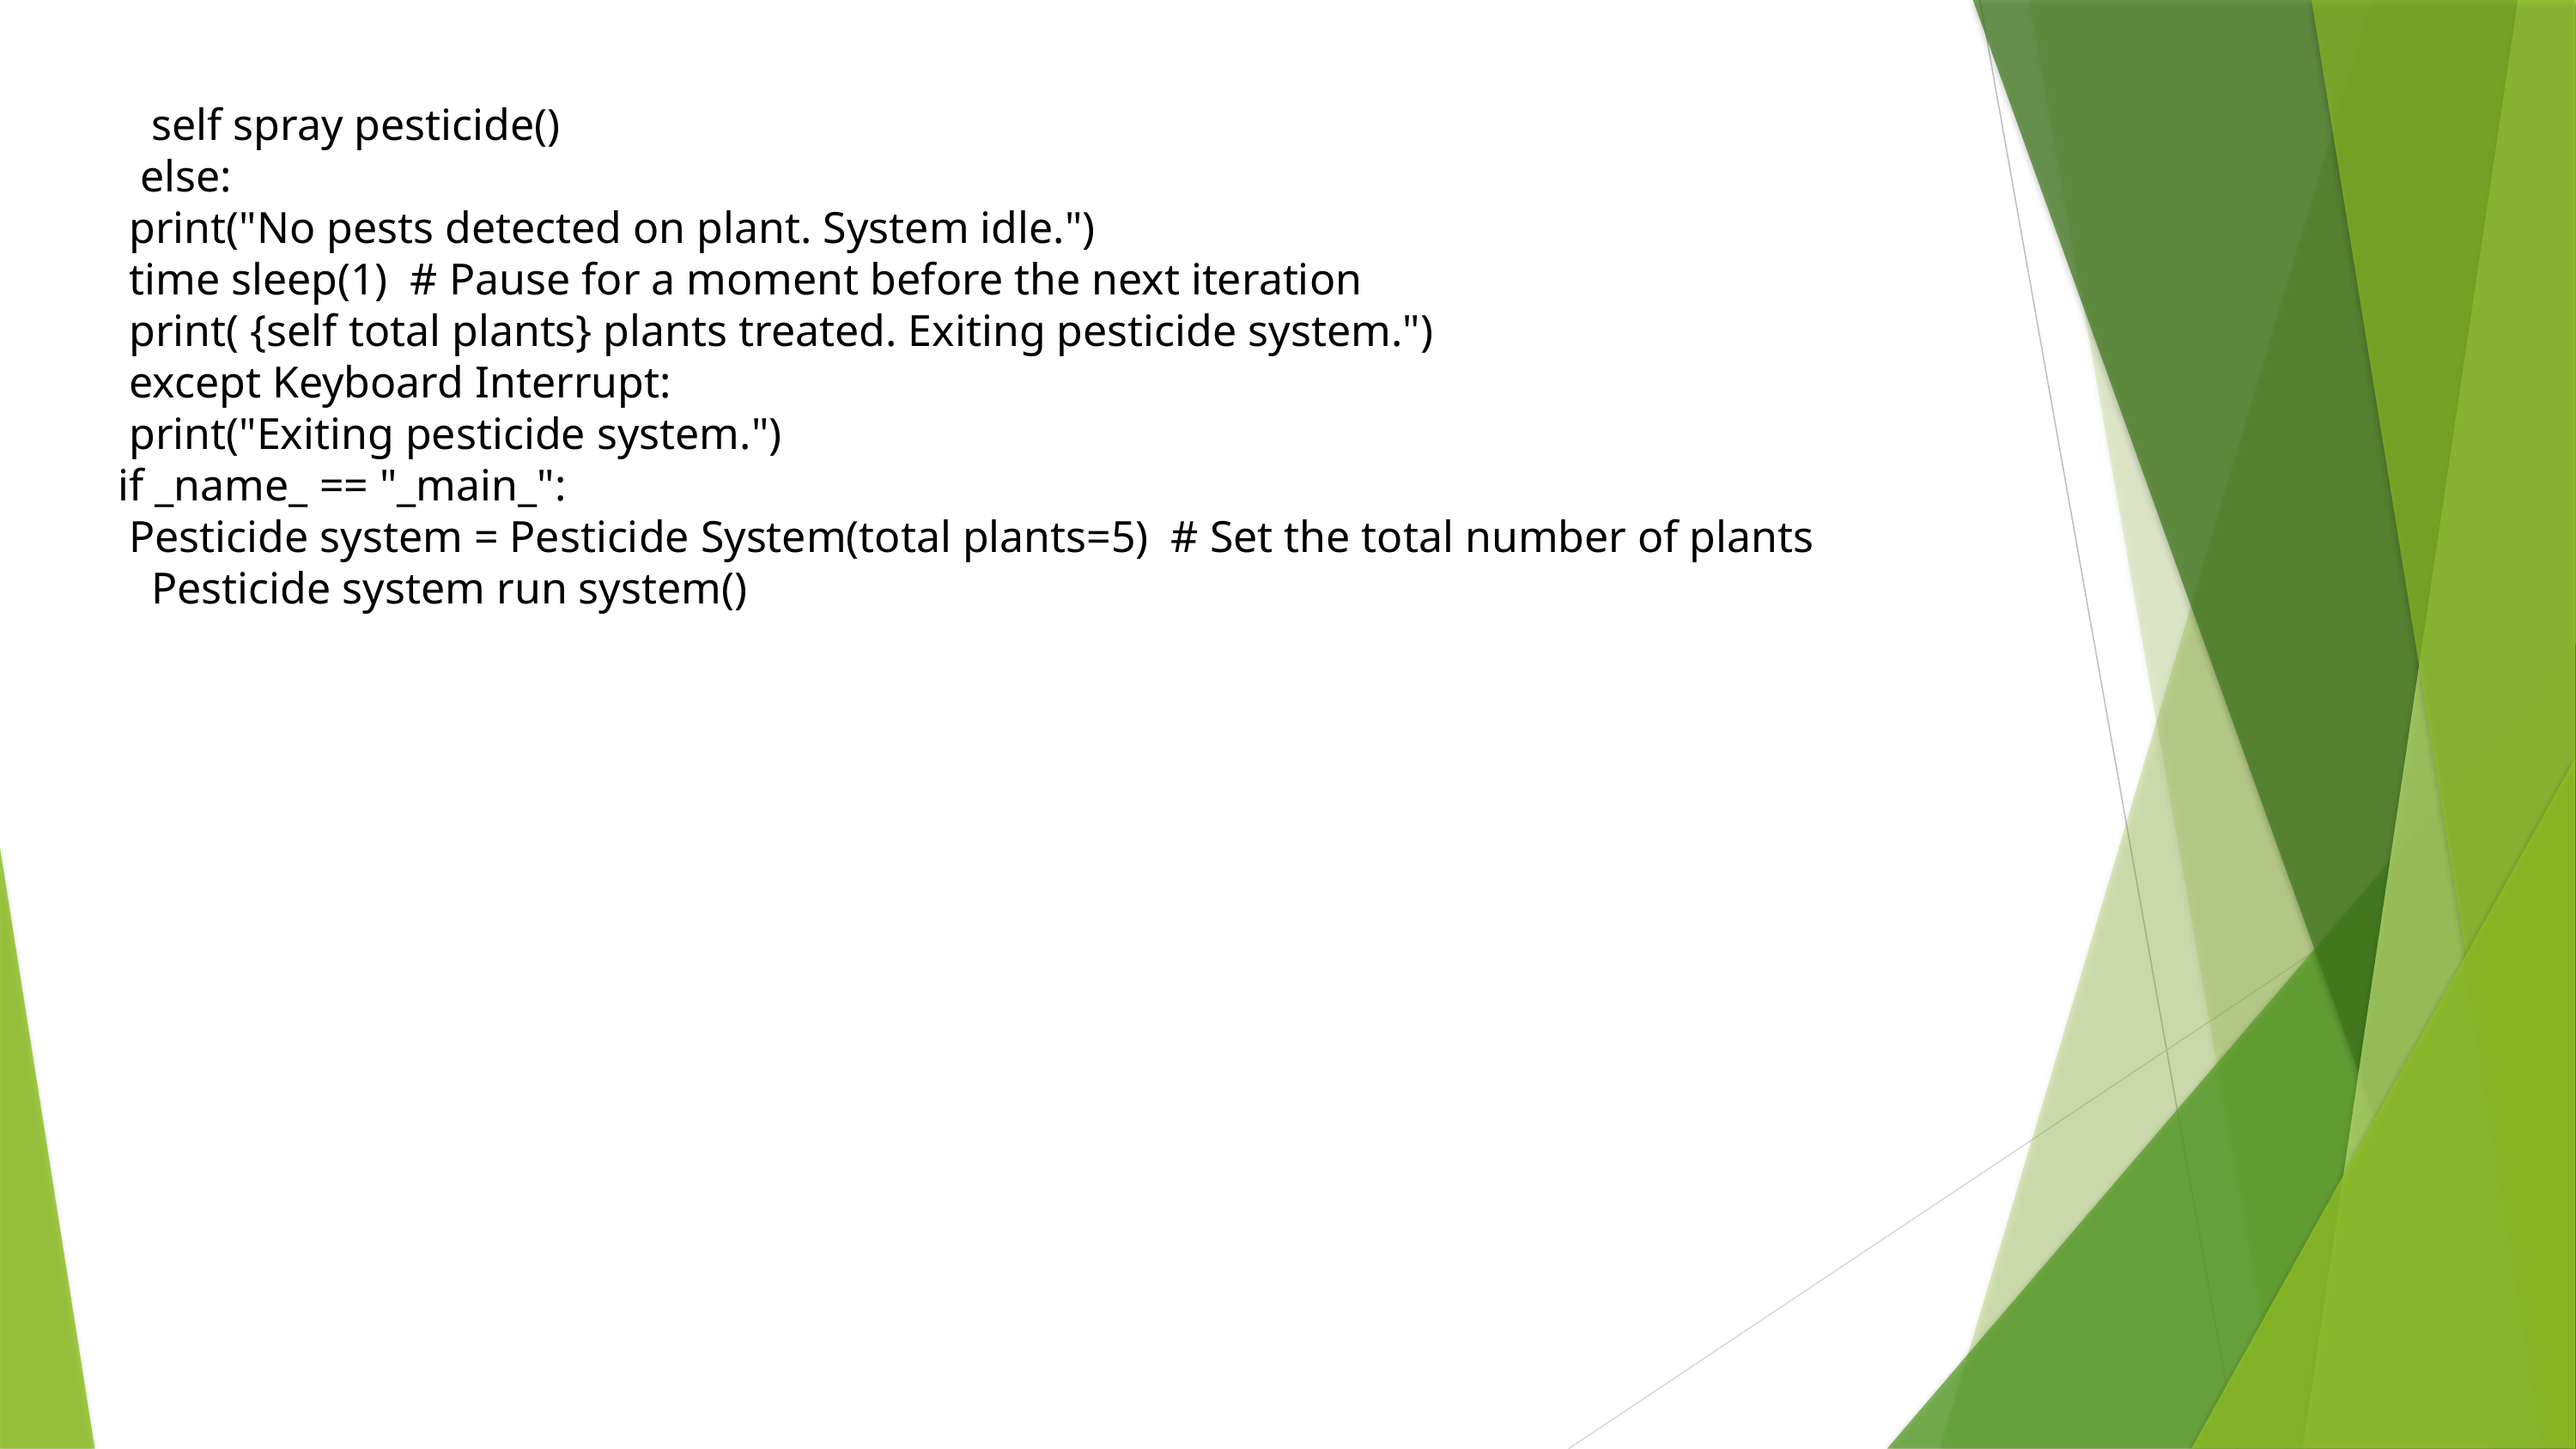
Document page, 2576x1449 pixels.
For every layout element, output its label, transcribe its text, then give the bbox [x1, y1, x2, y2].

text_box self spray pesticide() else: print("No pests detected on plant. System idle.") time sleep(1) # Pause for a moment before the next iteration print( {self total plants} plants treated. Exiting pesticide system.") except Keyboard Interrupt: print("Exiting pesticide system.") if _name_ == "_main_": Pesticide system = Pesticide System(total plants=5) # Set the total number of plants Pesticide system run system() [105, 91, 1932, 619]
